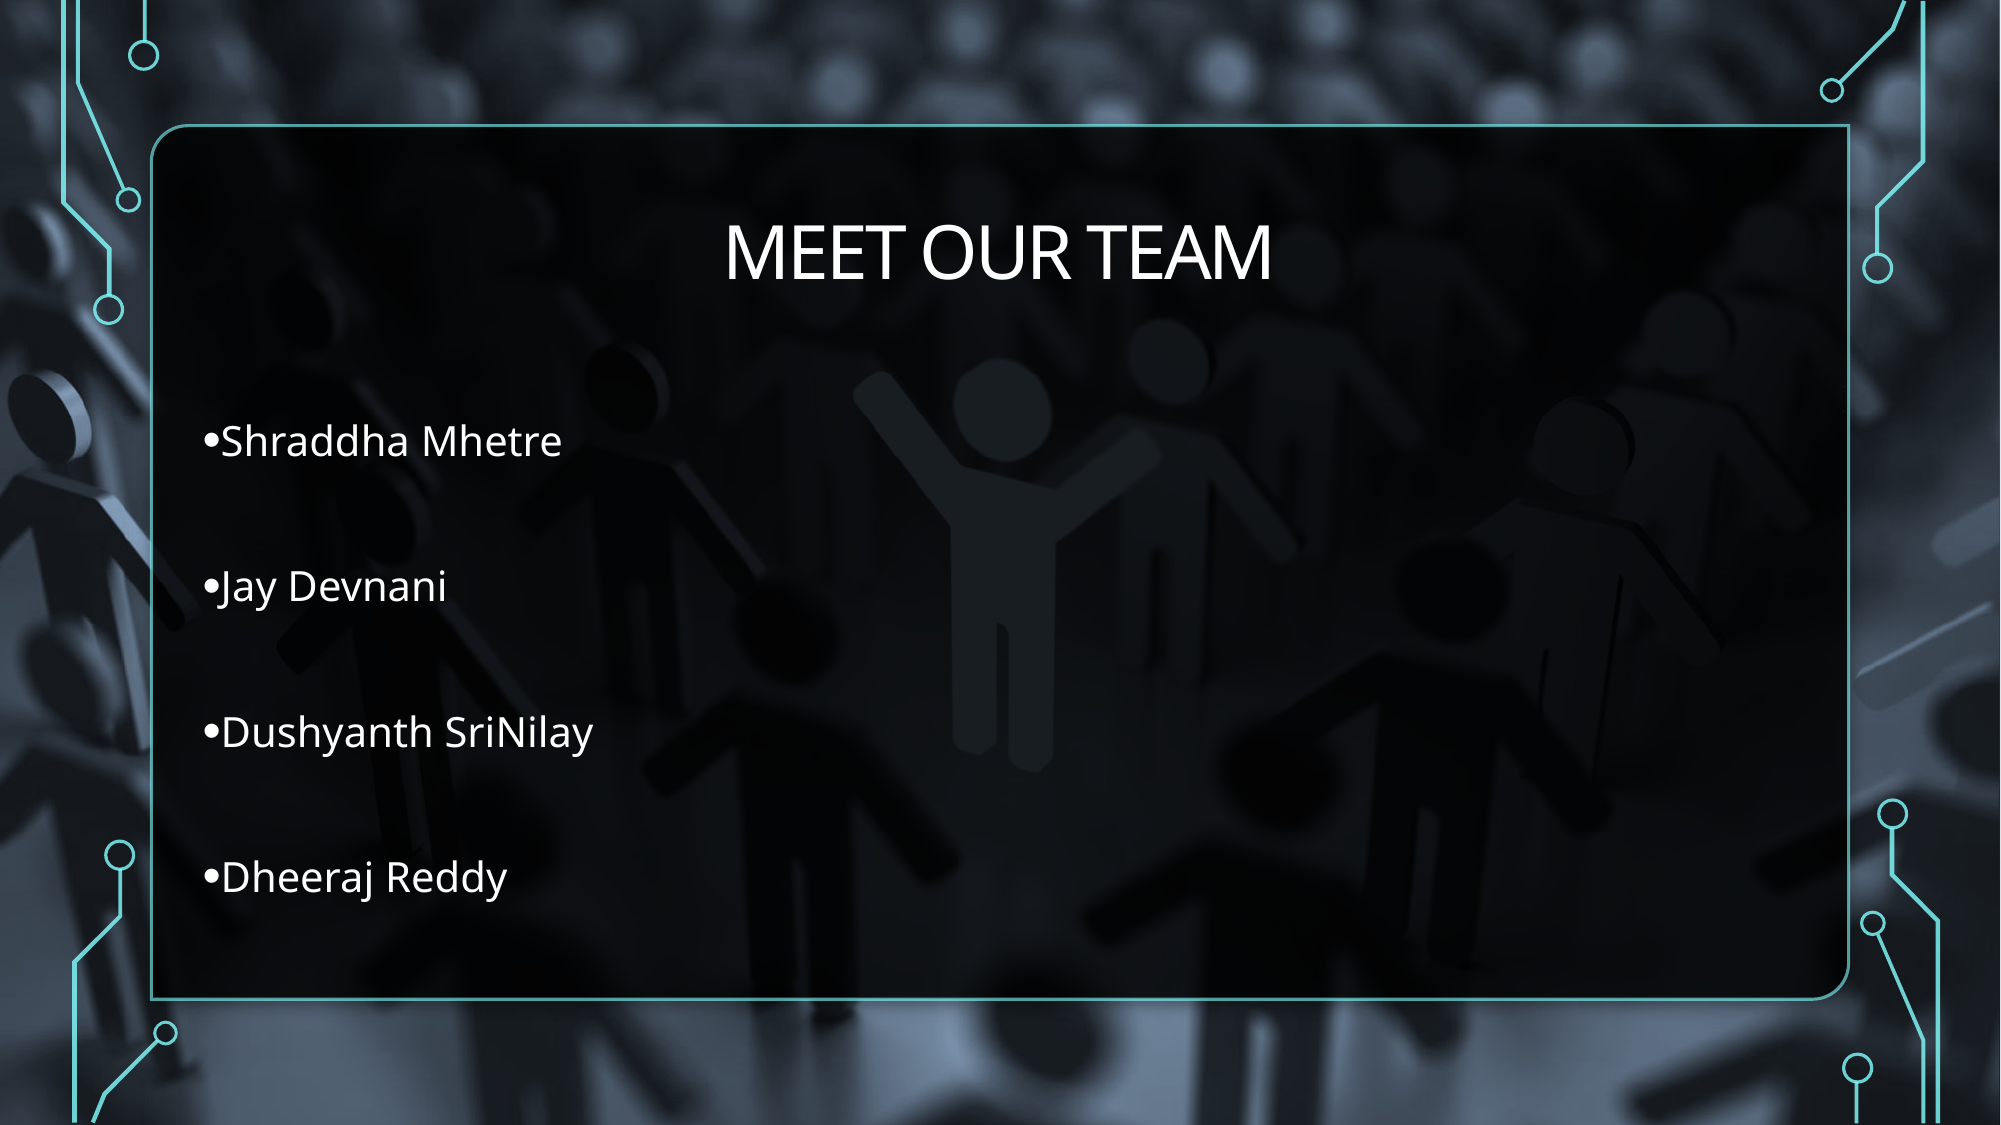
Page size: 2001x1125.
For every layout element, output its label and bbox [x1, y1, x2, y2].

picture [0, 0, 2000, 1125]
text_box [60, 0, 1941, 1124]
